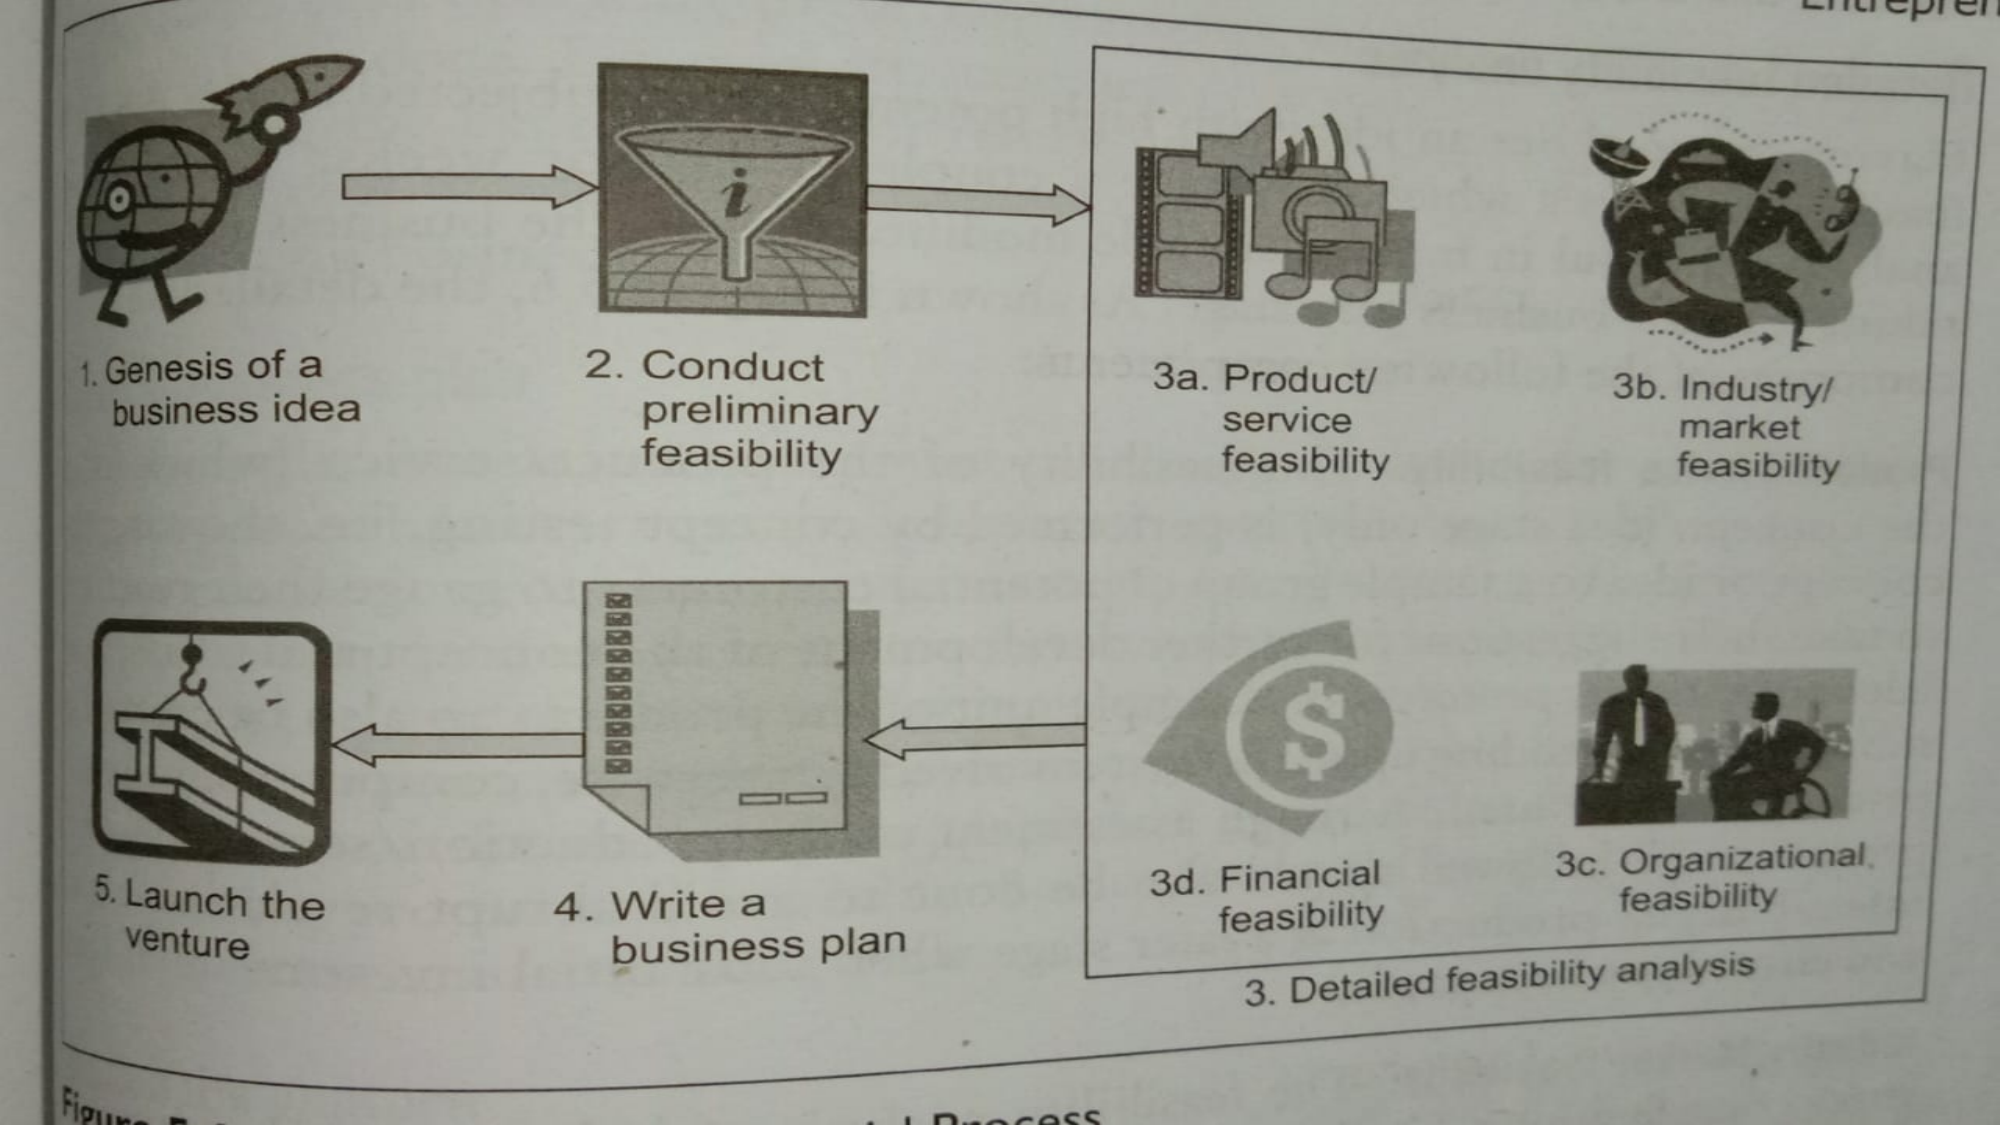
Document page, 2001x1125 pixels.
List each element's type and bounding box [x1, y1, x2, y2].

list [0, 0, 2000, 1125]
